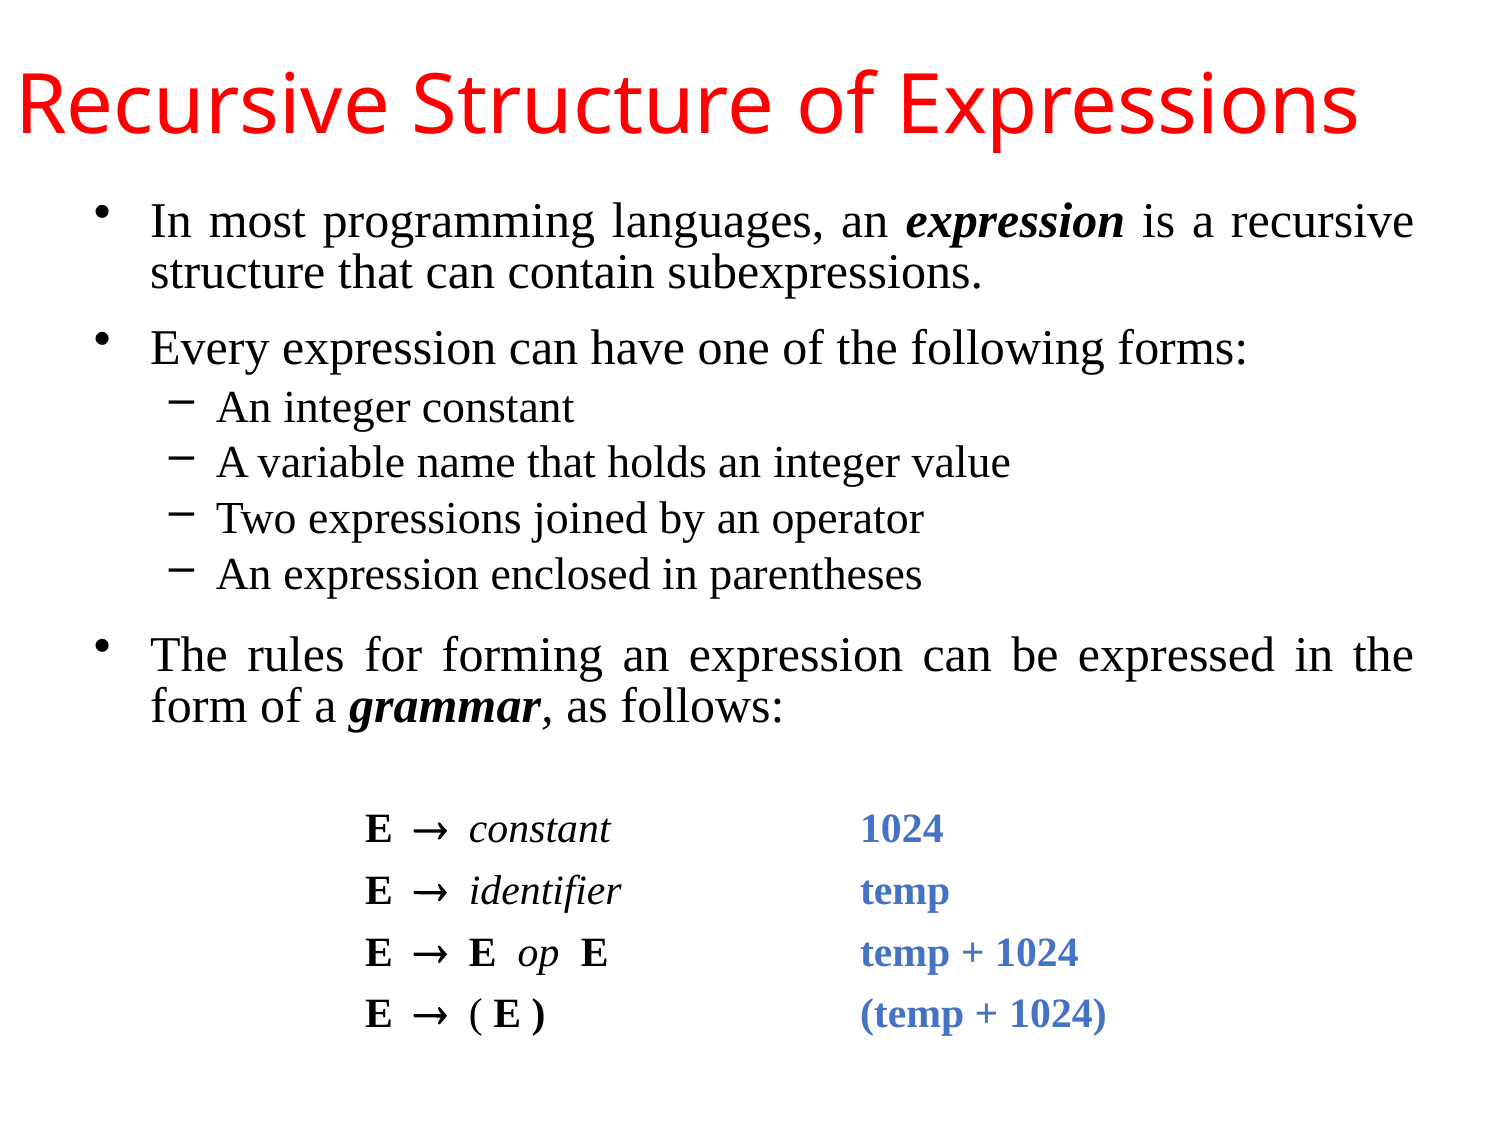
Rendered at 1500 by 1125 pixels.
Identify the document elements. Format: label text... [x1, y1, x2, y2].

title Recursive Structure of Expressions [0, 12, 1500, 200]
text_box In most programming languages, an expression is a recursive structure that can contain subexpressions. Every expression can have one of the following forms: An integer constant A variable name that holds an integer value Two expressions joined by an operator An expression enclosed in parentheses The rules for forming an expression can be expressed in the form of a grammar, as follows: [79, 189, 1430, 950]
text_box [350, 793, 789, 1044]
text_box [845, 793, 1283, 1044]
